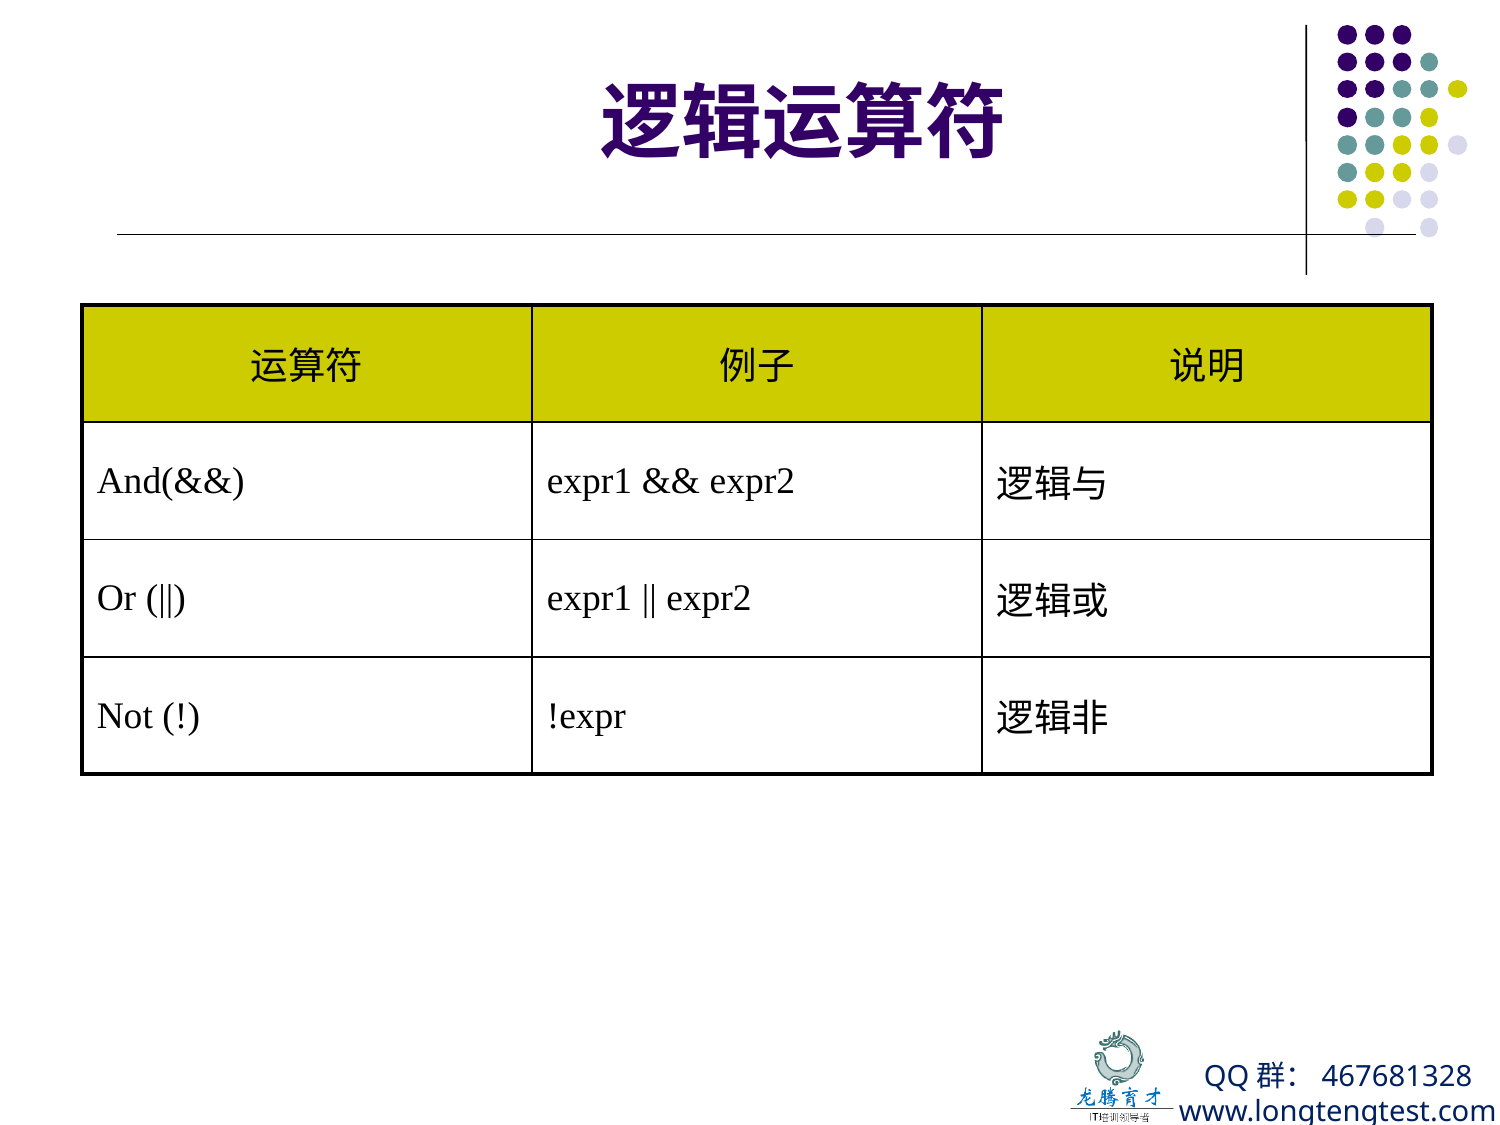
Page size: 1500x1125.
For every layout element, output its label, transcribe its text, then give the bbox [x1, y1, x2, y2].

table_header 运算符 [84, 307, 531, 421]
table_cell 逻辑与 [983, 423, 1430, 539]
table_cell expr1 && expr2 [533, 423, 981, 539]
table_cell And(&&) [84, 423, 531, 539]
table_cell expr1 || expr2 [533, 540, 981, 656]
table_cell 逻辑非 [983, 658, 1430, 772]
table_cell Not (!) [84, 658, 531, 772]
picture [1068, 1028, 1176, 1125]
table_cell !expr [533, 658, 981, 772]
table_cell 逻辑或 [983, 540, 1430, 656]
table_cell Or (||) [84, 540, 531, 656]
table_header 例子 [533, 307, 981, 421]
title 逻辑运算符 [200, 45, 1425, 175]
table_header 说明 [983, 307, 1430, 421]
